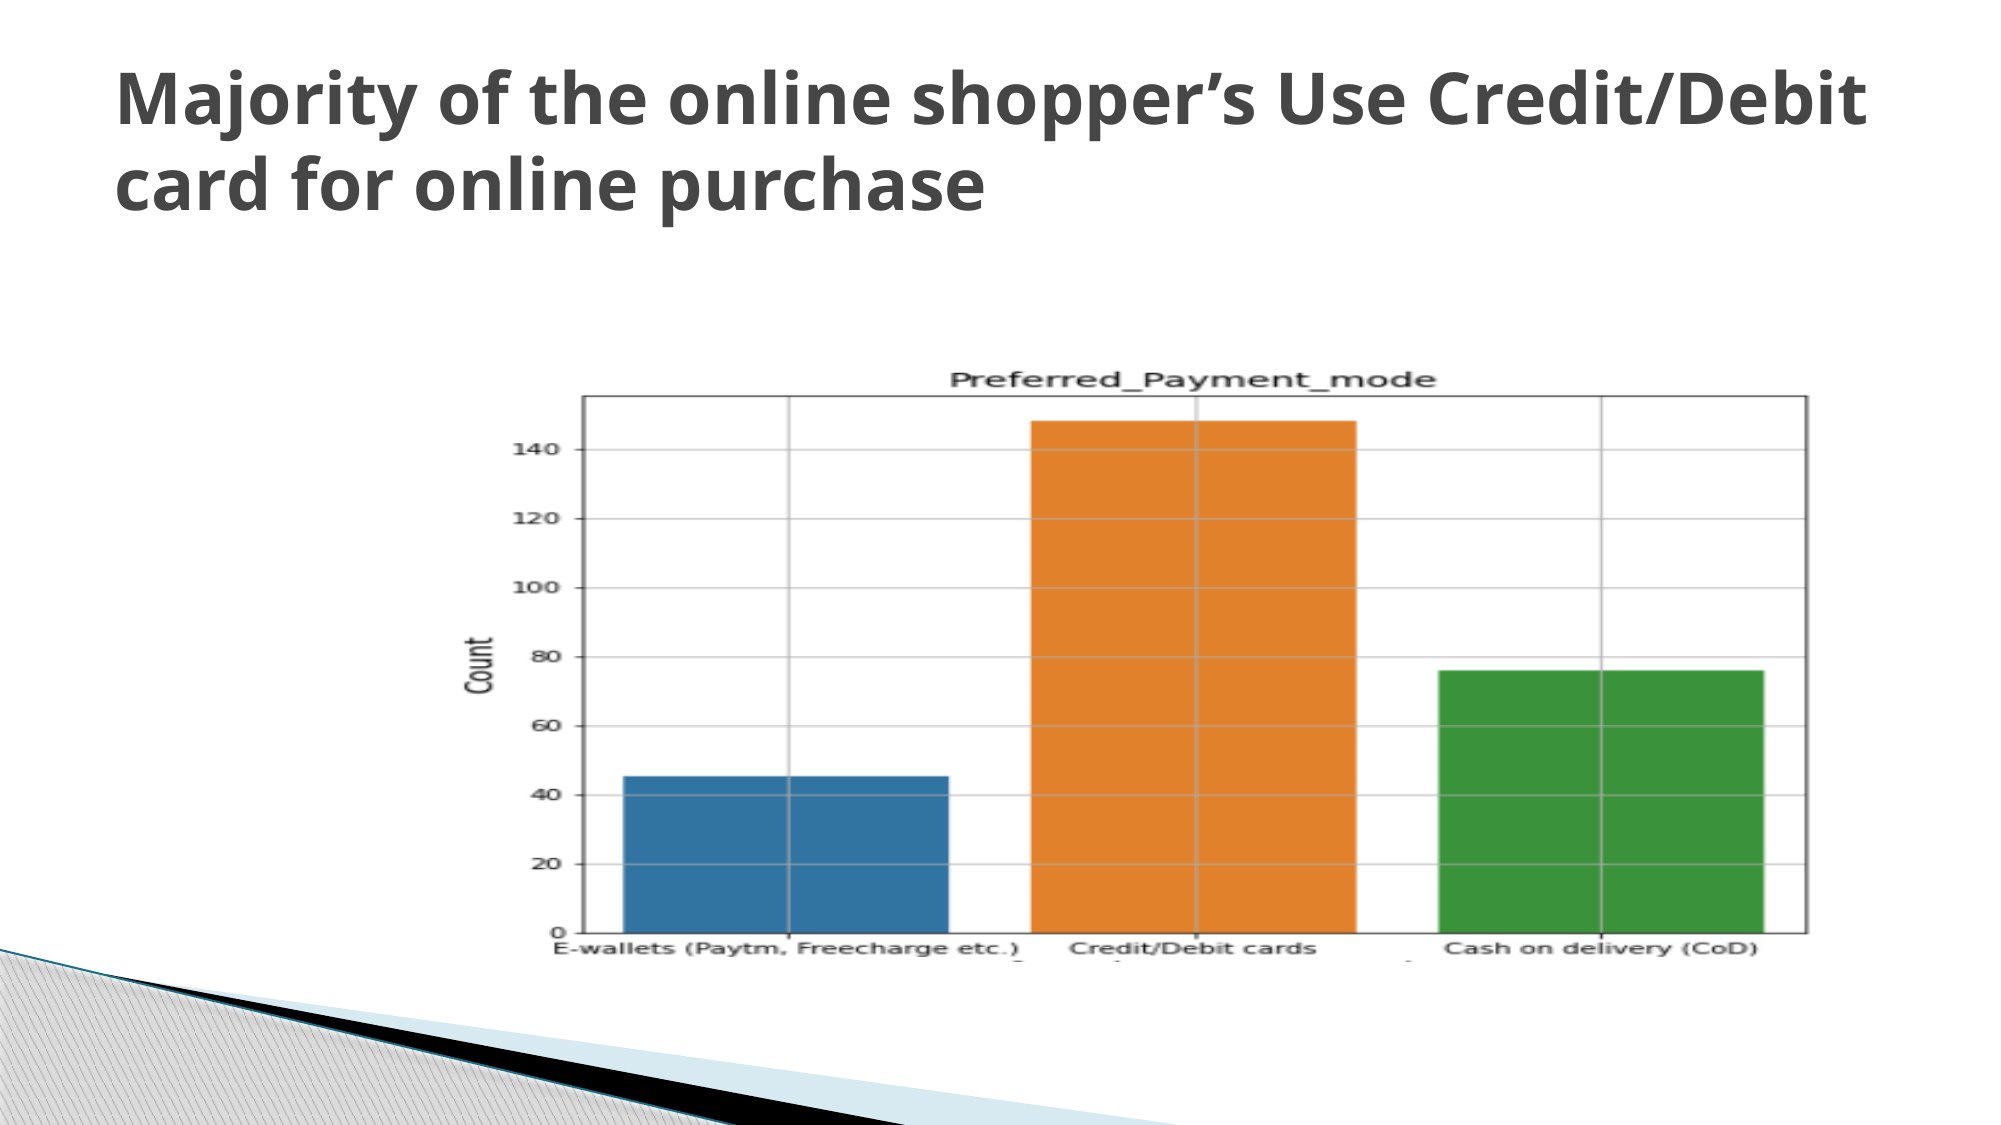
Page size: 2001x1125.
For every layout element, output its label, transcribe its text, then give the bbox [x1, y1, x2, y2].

picture [424, 358, 1888, 962]
title Majority of the online shopper’s Use Credit/Debit card for online purchase [99, 45, 1900, 233]
